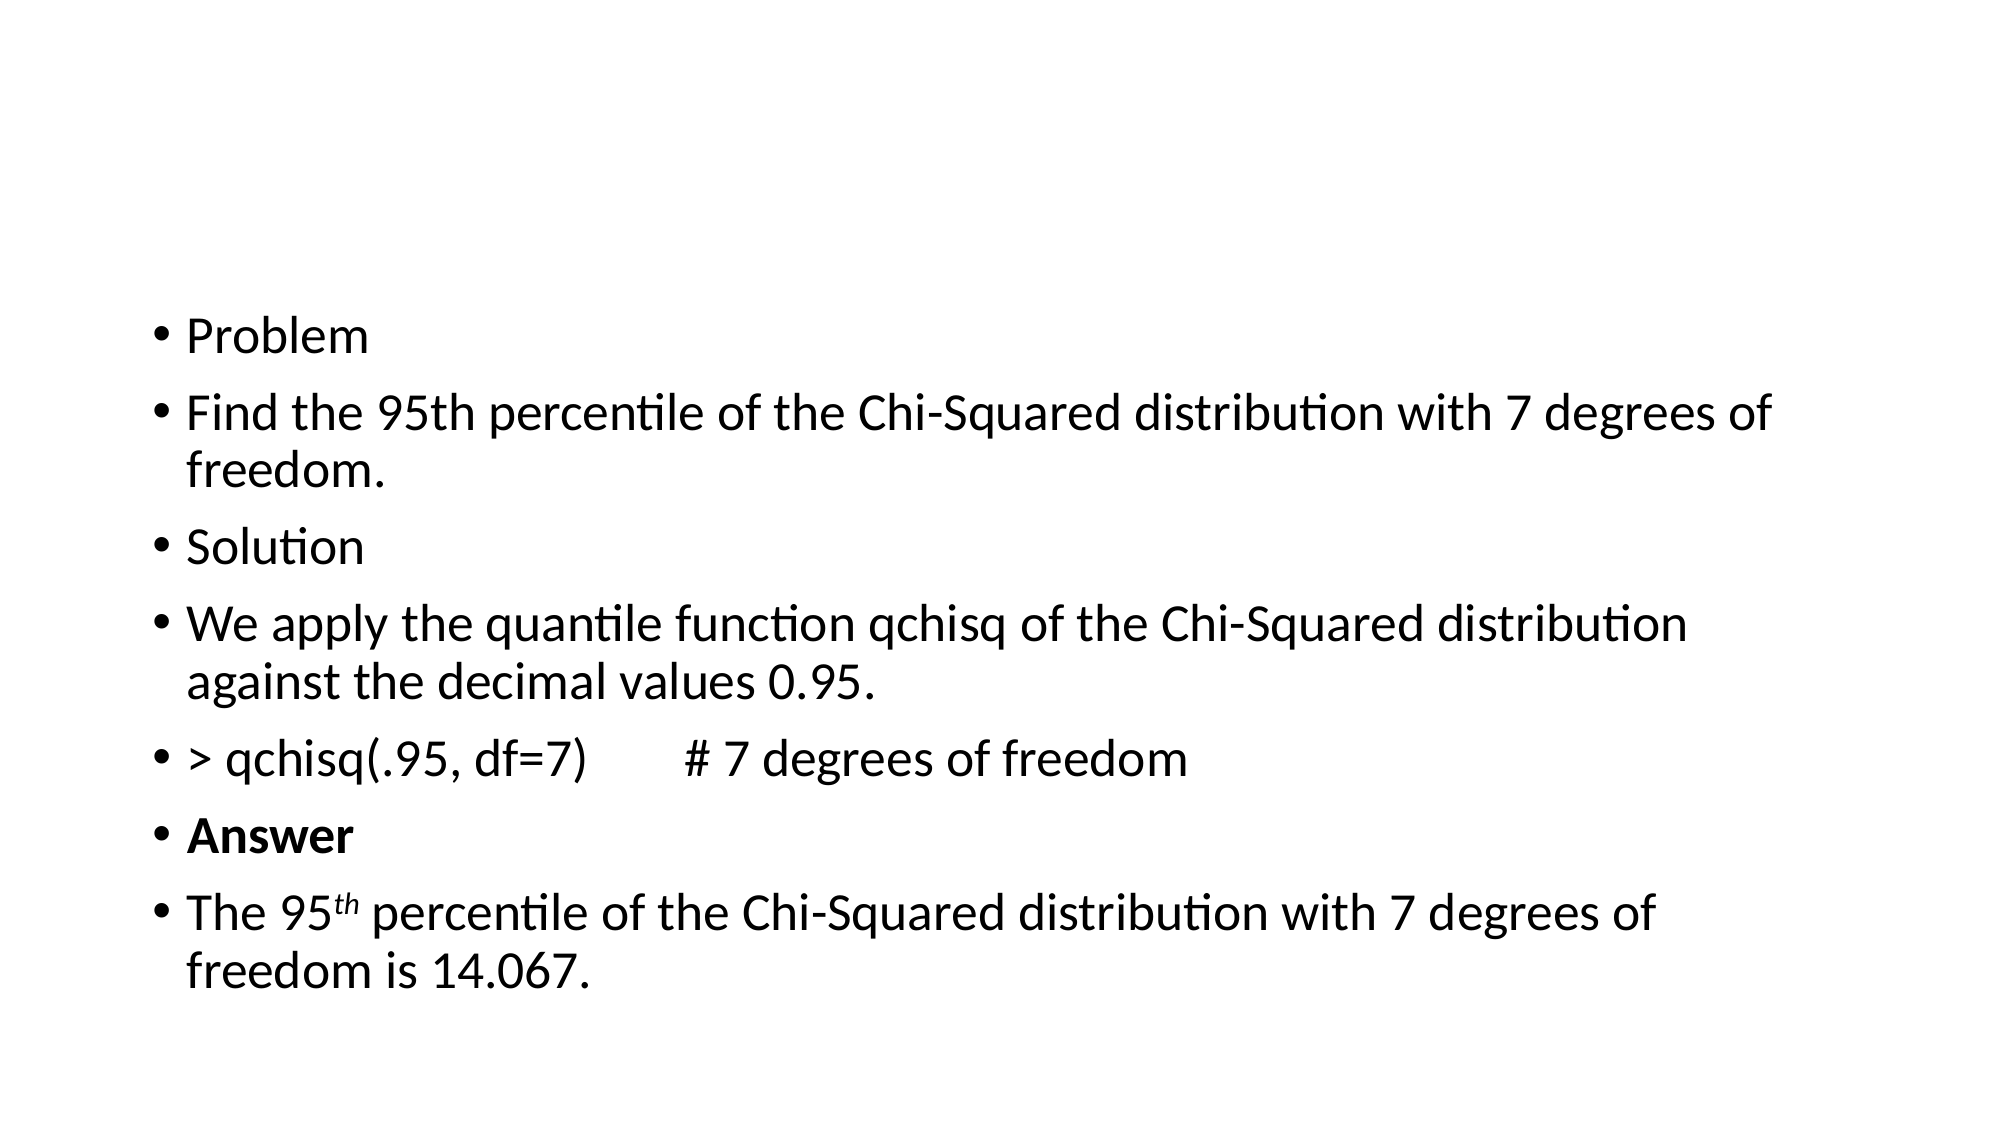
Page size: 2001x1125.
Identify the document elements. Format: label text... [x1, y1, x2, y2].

list Problem Find the 95th percentile of the Chi-Squared distribution with 7 degrees of freedom. Solution We apply the quantile function qchisq of the Chi-Squared distribution against the decimal values 0.95. > qchisq(.95, df=7) # 7 degrees of freedom Answer The 95th percentile of the Chi-Squared distribution with 7 degrees of freedom is 14.067. [137, 299, 1863, 1014]
